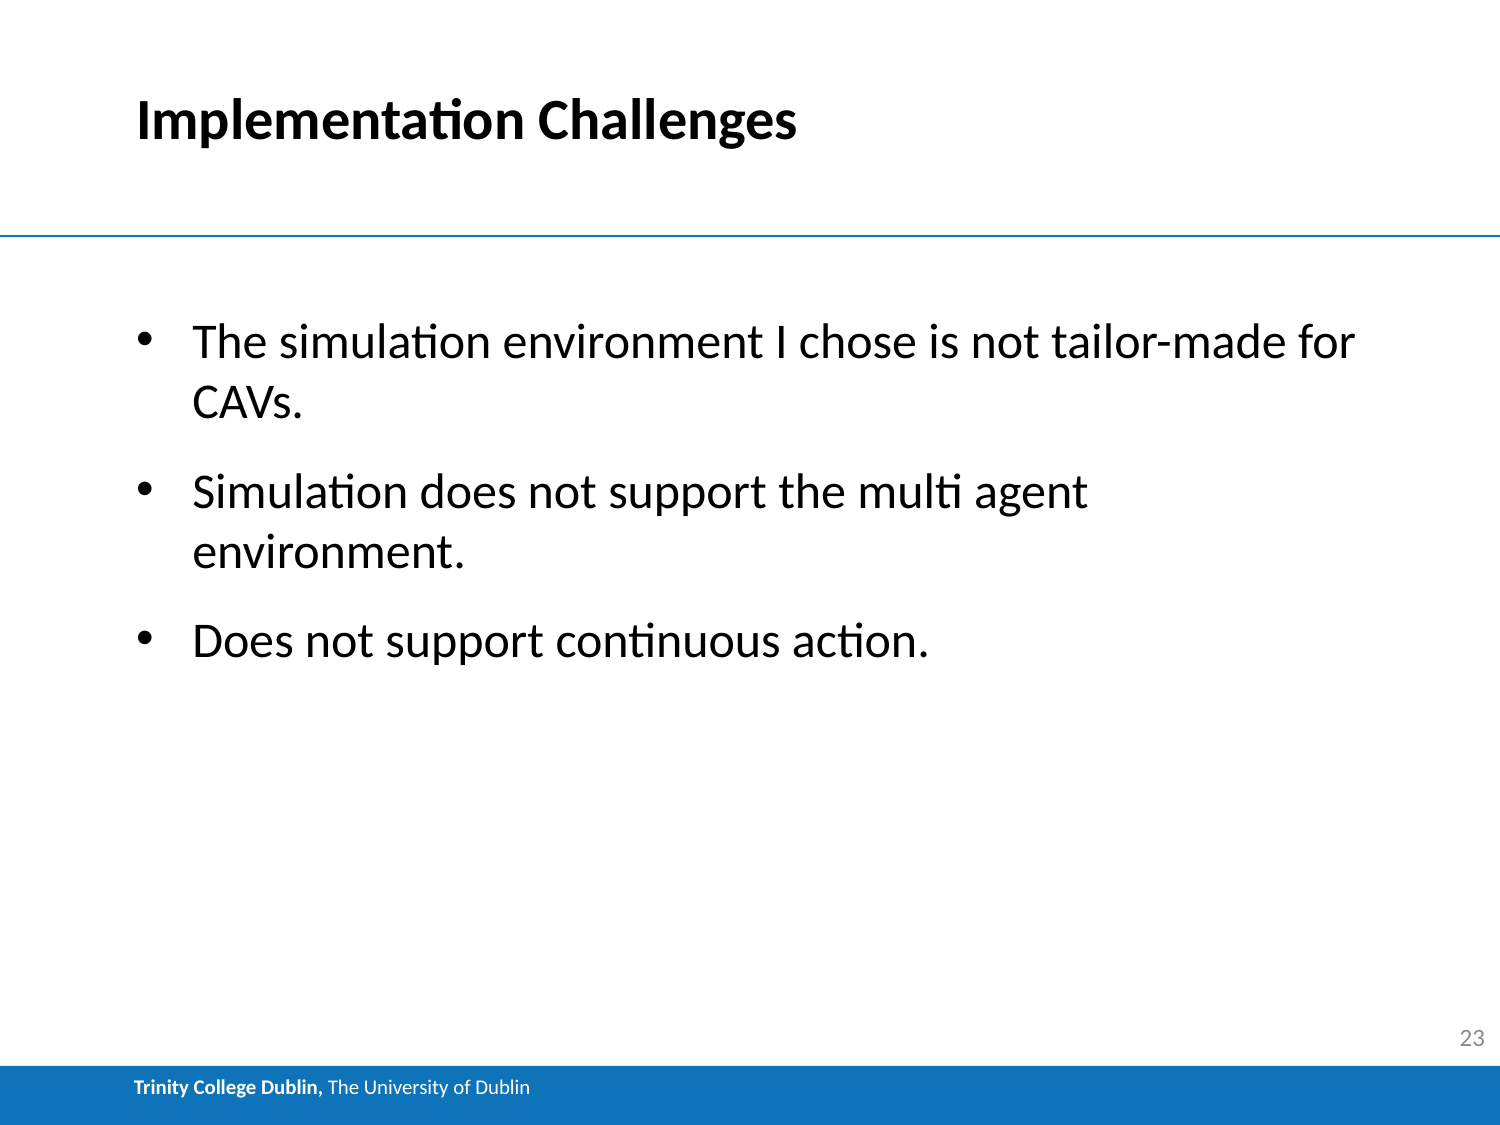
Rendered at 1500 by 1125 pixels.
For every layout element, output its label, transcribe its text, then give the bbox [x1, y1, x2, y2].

slide_number 23 [1162, 1006, 1500, 1067]
list The simulation environment I chose is not tailor-made for CAVs. Simulation does not support the multi agent environment. Does not support continuous action. [135, 308, 1367, 972]
title Implementation Challenges [135, 59, 1367, 152]
